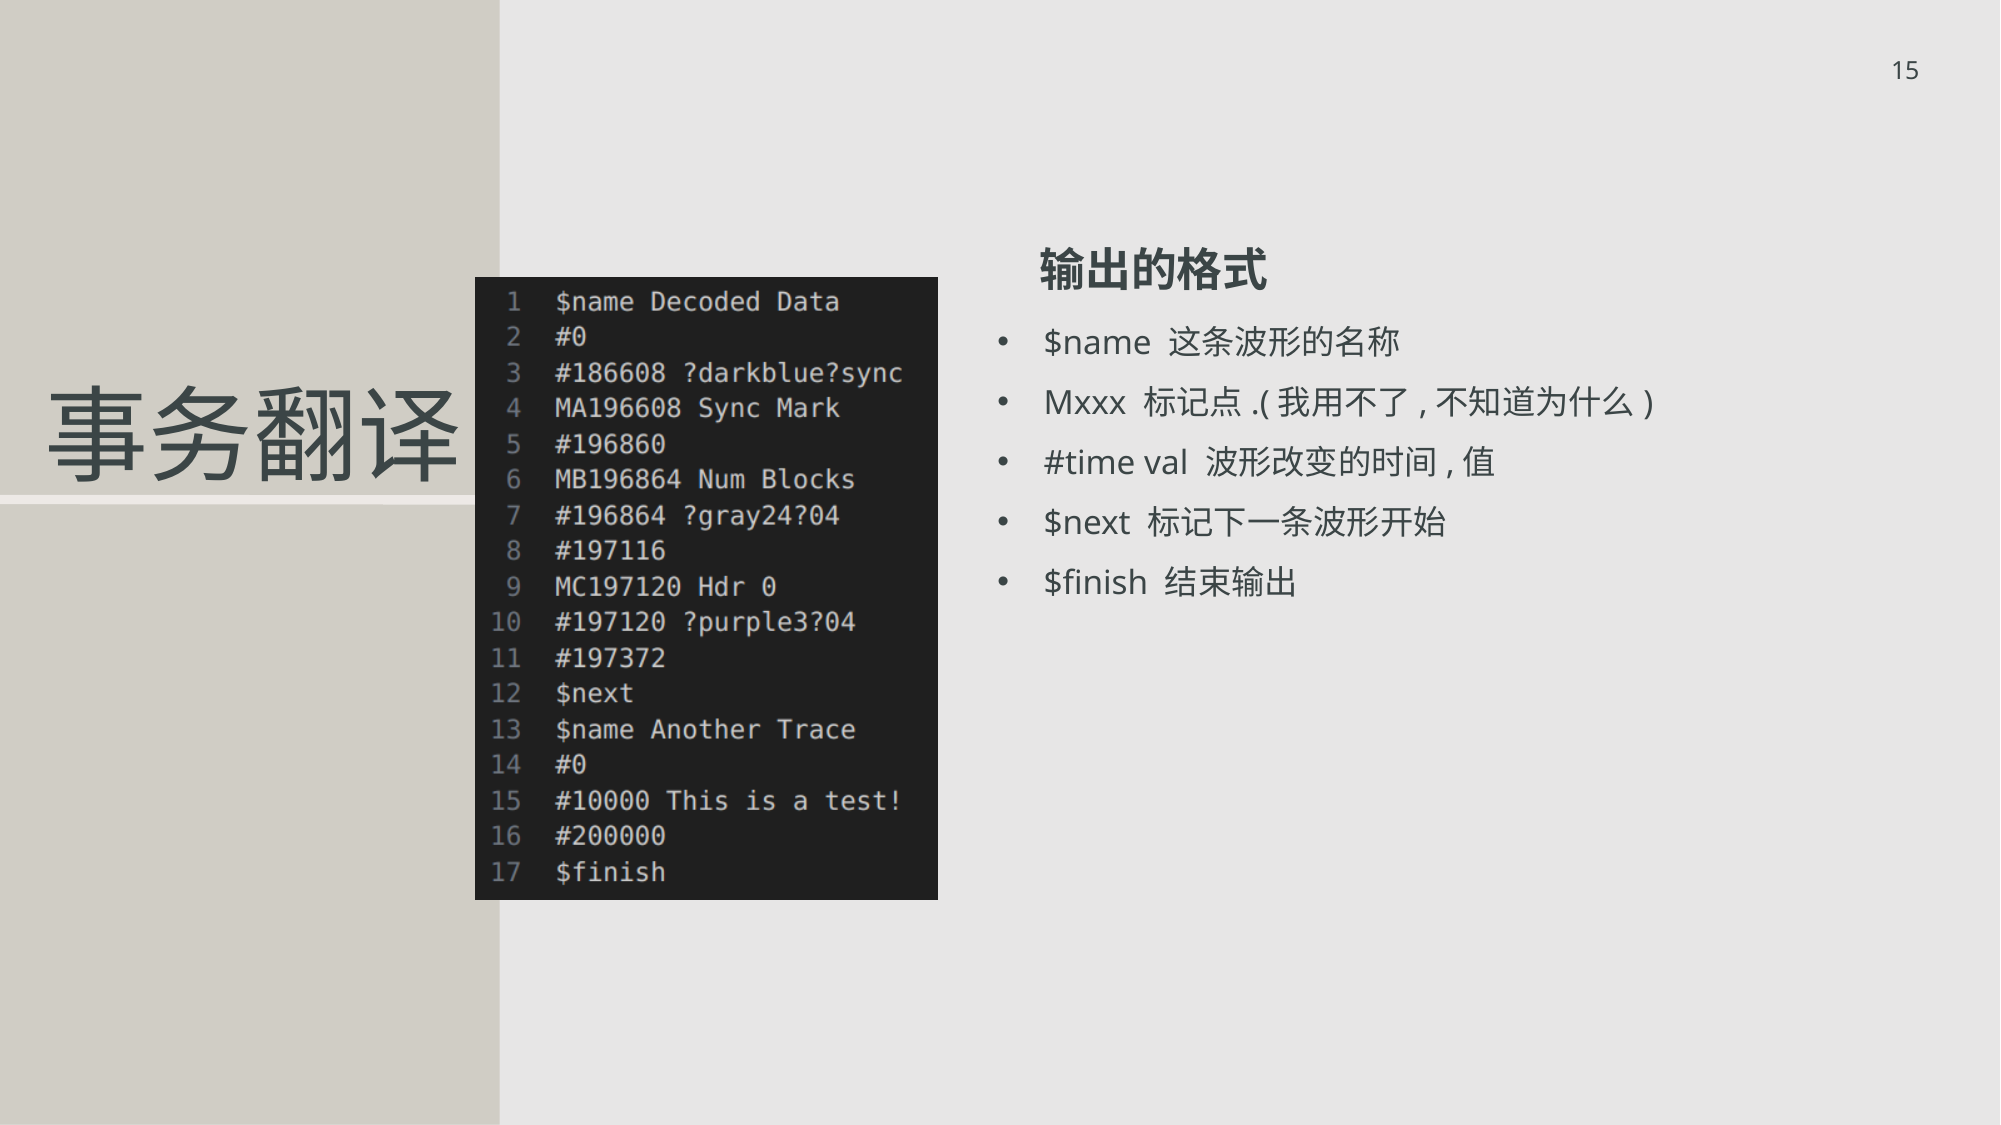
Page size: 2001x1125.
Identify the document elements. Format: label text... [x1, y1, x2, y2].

text_box 事务翻译 [30, 286, 475, 563]
text_box $name 这条波形的名称 Mxxx 标记点.(我用不了,不知道为什么) #time val 波形改变的时间,值 $next 标记下一条波形开始 $finish 结束输出 [982, 293, 1972, 450]
list 输出的格式 [1024, 205, 1817, 286]
picture [475, 277, 938, 900]
slide_number 1 [1660, 49, 1935, 95]
